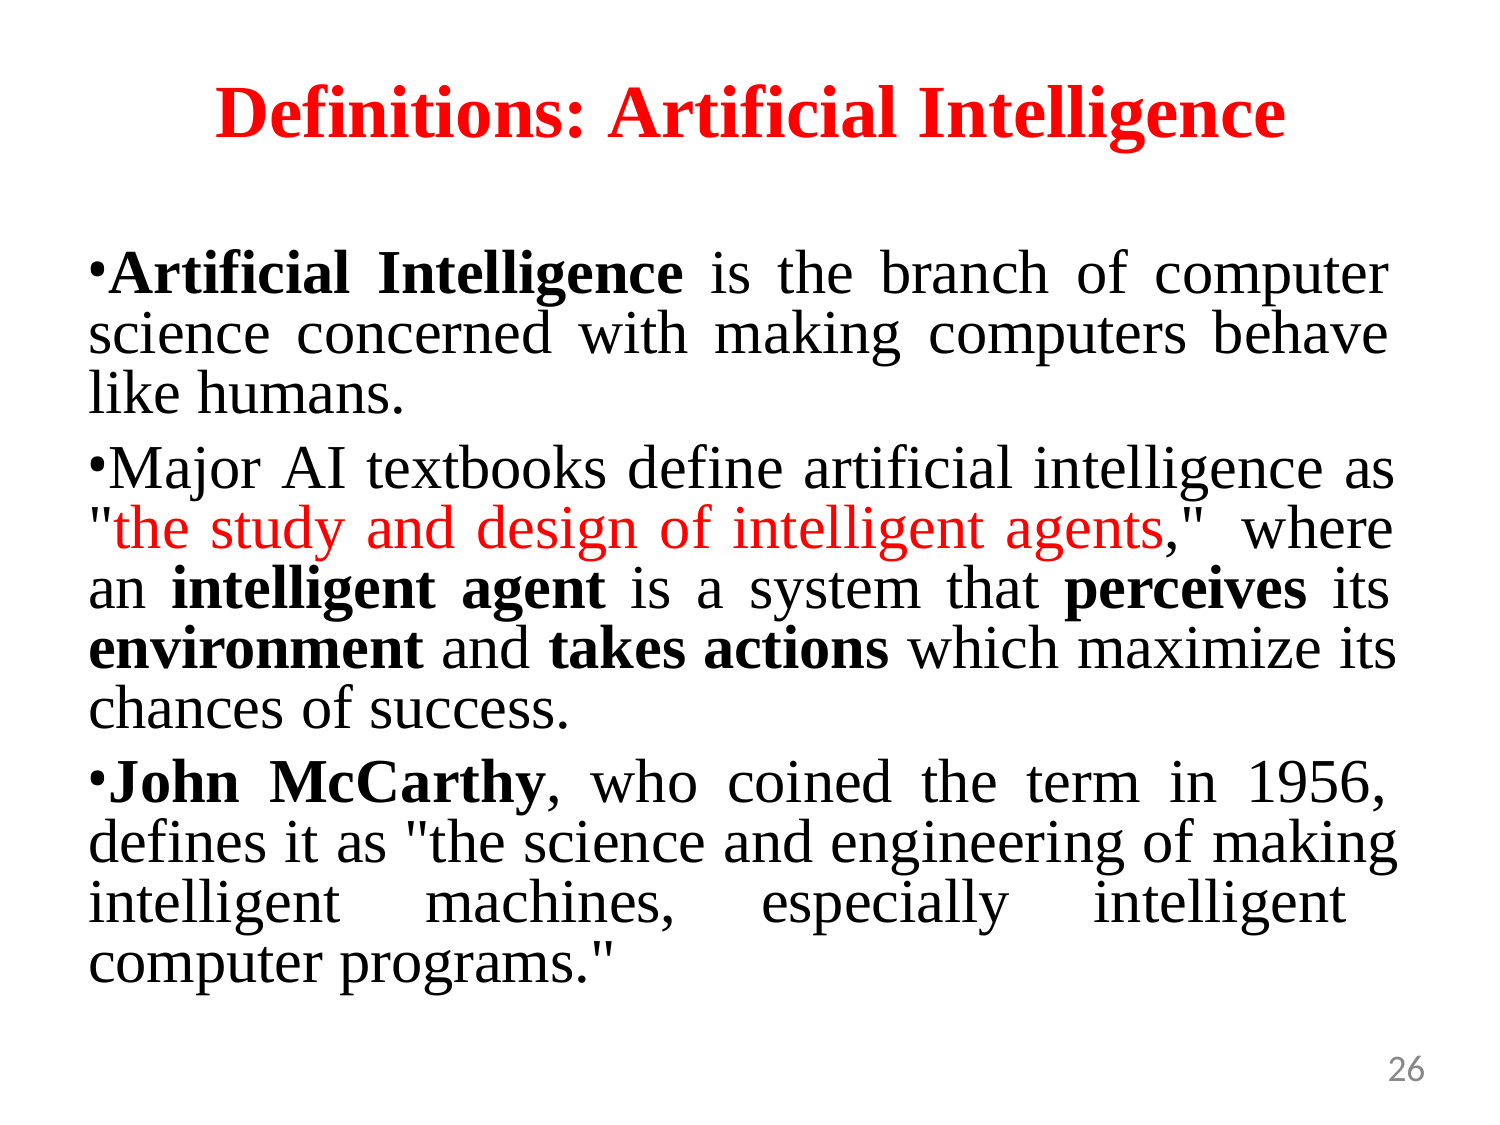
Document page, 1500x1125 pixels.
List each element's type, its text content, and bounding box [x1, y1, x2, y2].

text_box Artificial Intelligence is the branch of computer science concerned with making computers behave like humans. Major AI textbooks define artificial intelligence as "the study and design of intelligent agents," where an intelligent agent is a system that perceives its environment and takes actions which maximize its chances of success. John McCarthy, who coined the term in 1956, defines it as "the science and engineering of making intelligent machines, especially intelligent computer programs." [85, 228, 1417, 995]
slide_number 26 [1381, 1051, 1432, 1125]
title Definitions: Artificial Intelligence [213, 60, 1288, 228]
